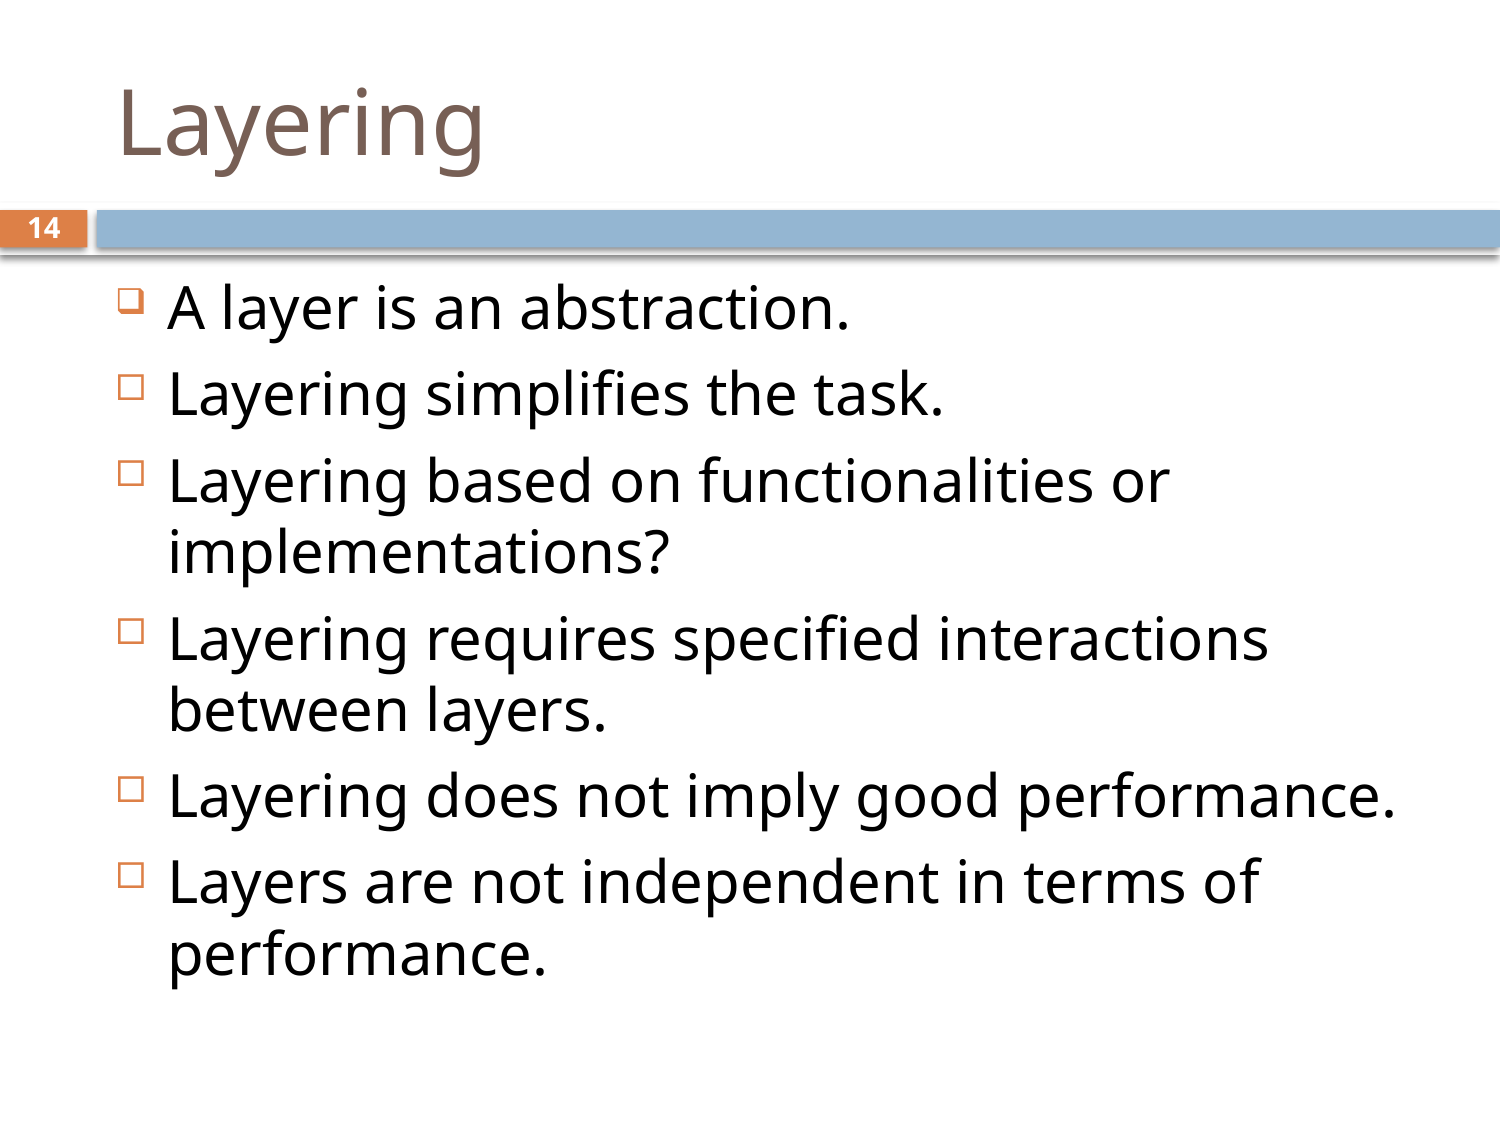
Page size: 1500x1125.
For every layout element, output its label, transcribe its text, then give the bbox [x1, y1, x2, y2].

title Layering [100, 37, 1438, 200]
slide_number 14 [0, 208, 88, 249]
list A layer is an abstraction. Layering simplifies the task. Layering based on functionalities or implementations? Layering requires specified interactions between layers. Layering does not imply good performance. Layers are not independent in terms of performance. [100, 262, 1438, 1000]
